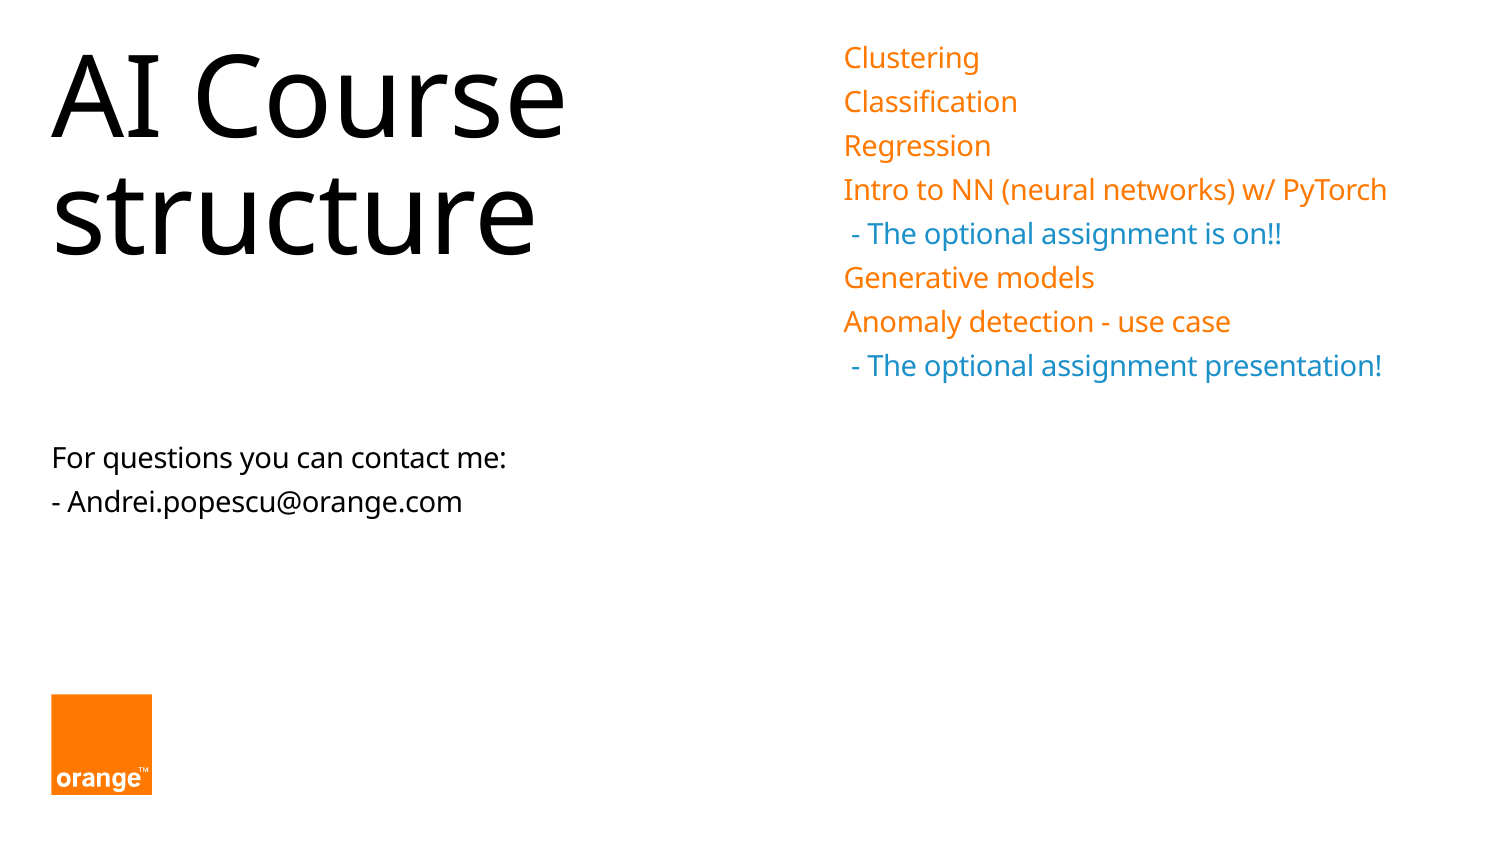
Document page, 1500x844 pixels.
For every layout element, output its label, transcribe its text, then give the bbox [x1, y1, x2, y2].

list Clustering Classification Regression Intro to NN (neural networks) w/ PyTorch - The optional assignment is on!! Generative models Anomaly detection - use case - The optional assignment presentation! [843, 43, 1449, 603]
title AI Course structure [51, 43, 843, 422]
subtitle For questions you can contact me: - Andrei.popescu@orange.com [51, 443, 844, 603]
